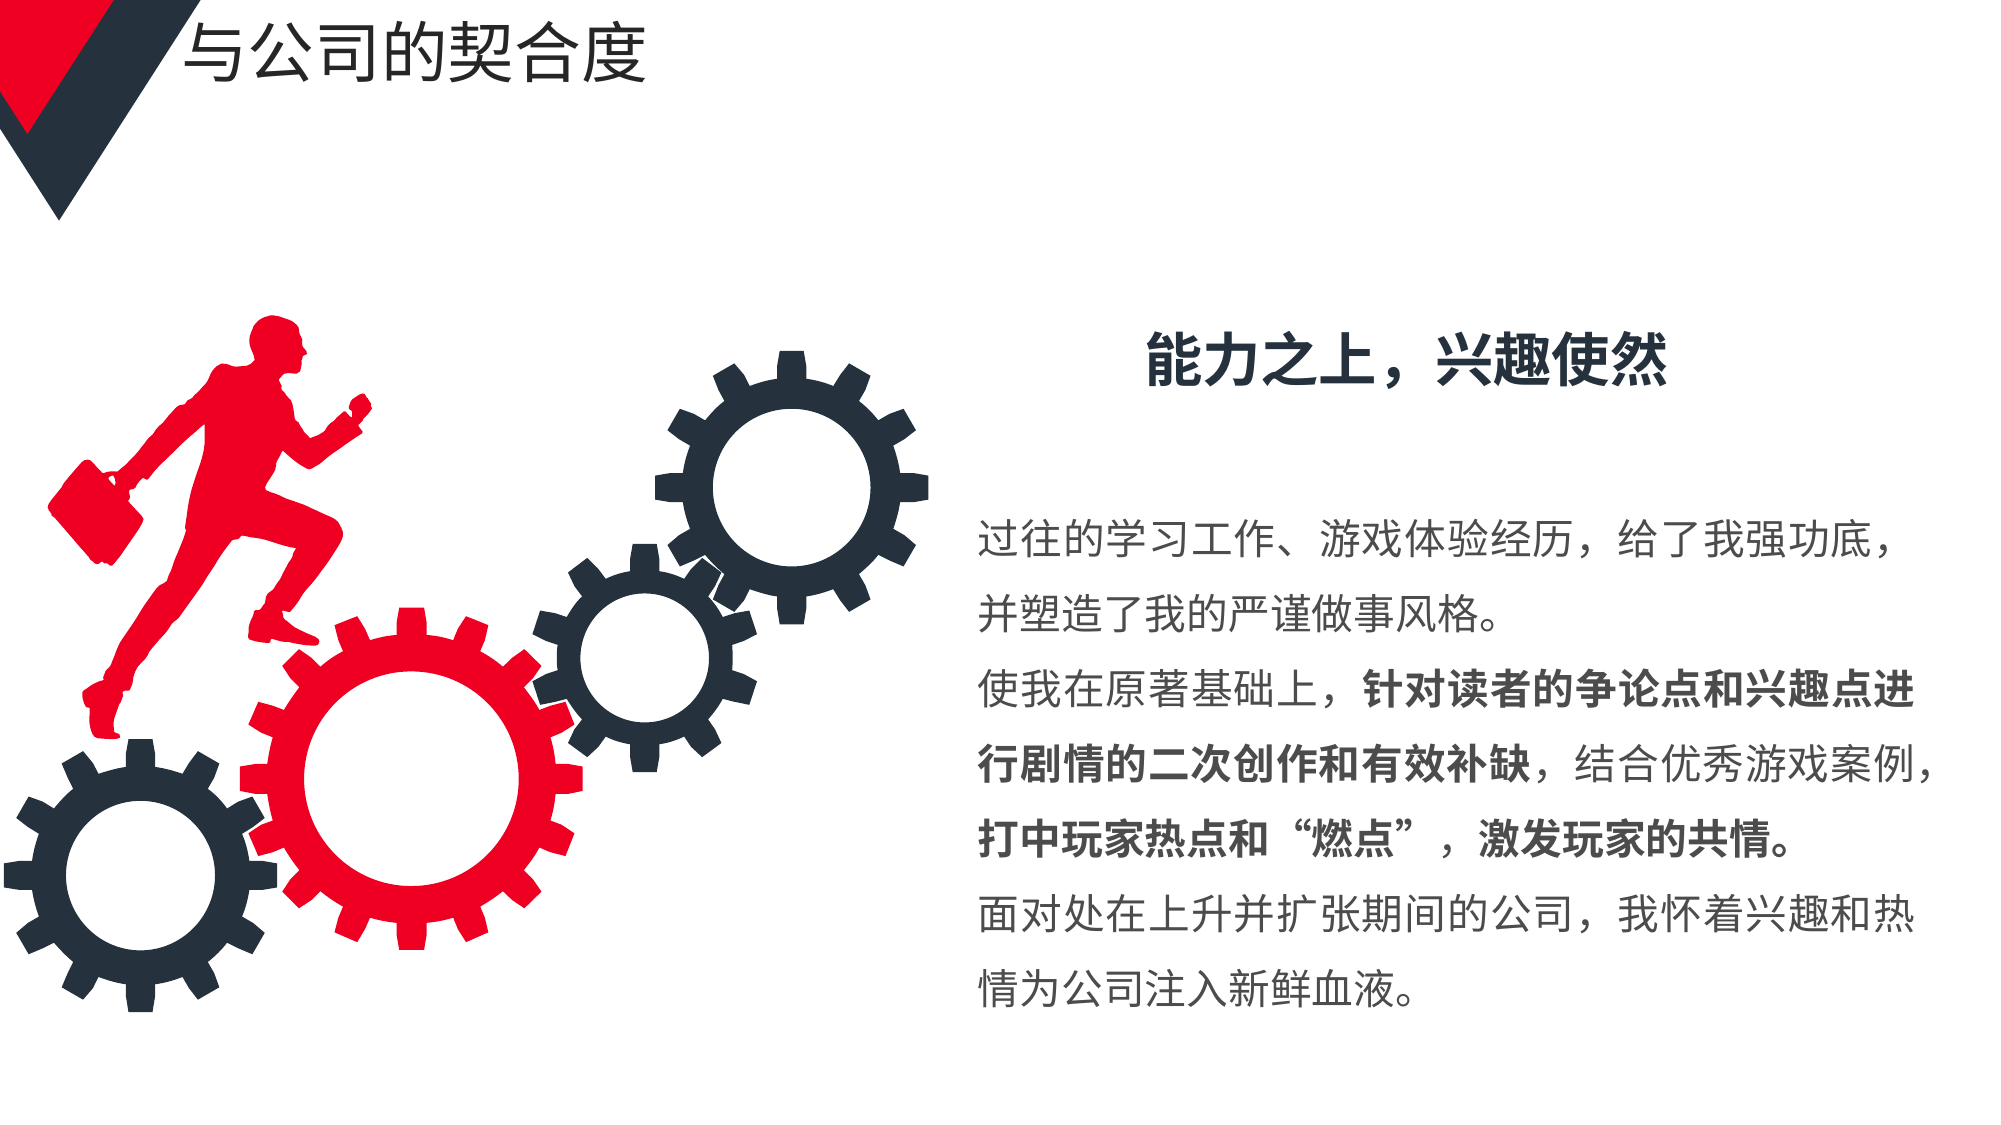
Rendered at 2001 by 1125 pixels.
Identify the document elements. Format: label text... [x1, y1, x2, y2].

text_box [47, 315, 372, 740]
title 与公司的契合度 [201, 2, 1454, 109]
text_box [0, 0, 201, 221]
text_box [3, 739, 278, 1013]
text_box 能力之上，兴趣使然 [1129, 315, 1684, 401]
text_box [655, 350, 929, 625]
text_box [532, 543, 758, 773]
text_box [239, 607, 583, 950]
text_box 过往的学习工作、游戏体验经历，给了我强功底，并塑造了我的严谨做事风格。 使我在原著基础上，针对读者的争论点和兴趣点进行剧情的二次创作和有效补缺，结合优秀游戏案例，打中玩家热点和“燃点”，激发玩家的共情。 面对处在上升并扩张期间的公司，我怀着兴趣和热情为公司注入新鲜血液。 [963, 480, 1931, 1021]
